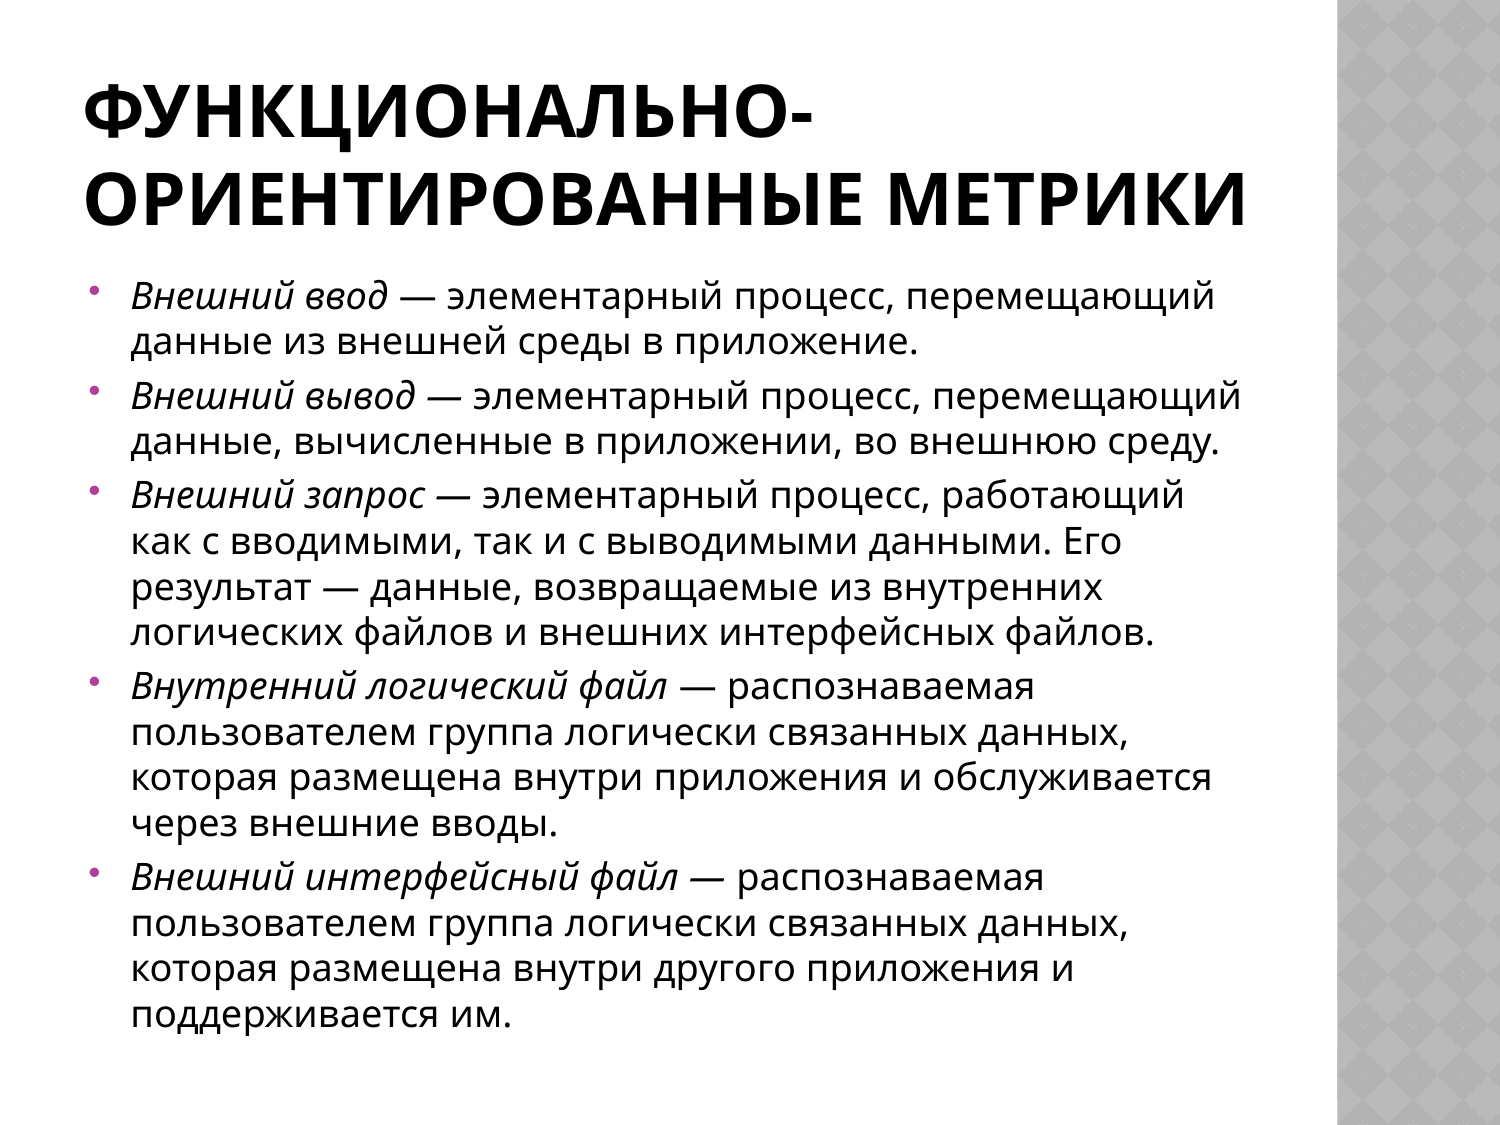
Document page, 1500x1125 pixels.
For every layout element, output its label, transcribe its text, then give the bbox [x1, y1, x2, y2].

title Функционально-ориентированные метрики [75, 52, 1263, 240]
list Внешний ввод — элементарный процесс, перемещающий данные из внешней среды в приложение. Внешний вывод — элементарный процесс, перемещающий данные, вычисленные в приложении, во внешнюю среду. Внешний запрос — элементарный процесс, работающий как с вводимыми, так и с выводимыми данными. Его результат — данные, возвращаемые из внутренних логических файлов и внешних интерфейсных файлов. Внутренний логический файл — распознаваемая пользователем группа логически связанных данных, которая размещена внутри приложения и обслуживается через внешние вводы. Внешний интерфейсный файл — распознаваемая пользователем группа логически связанных данных, которая размещена внутри другого приложения и поддерживается им. [75, 264, 1263, 1059]
